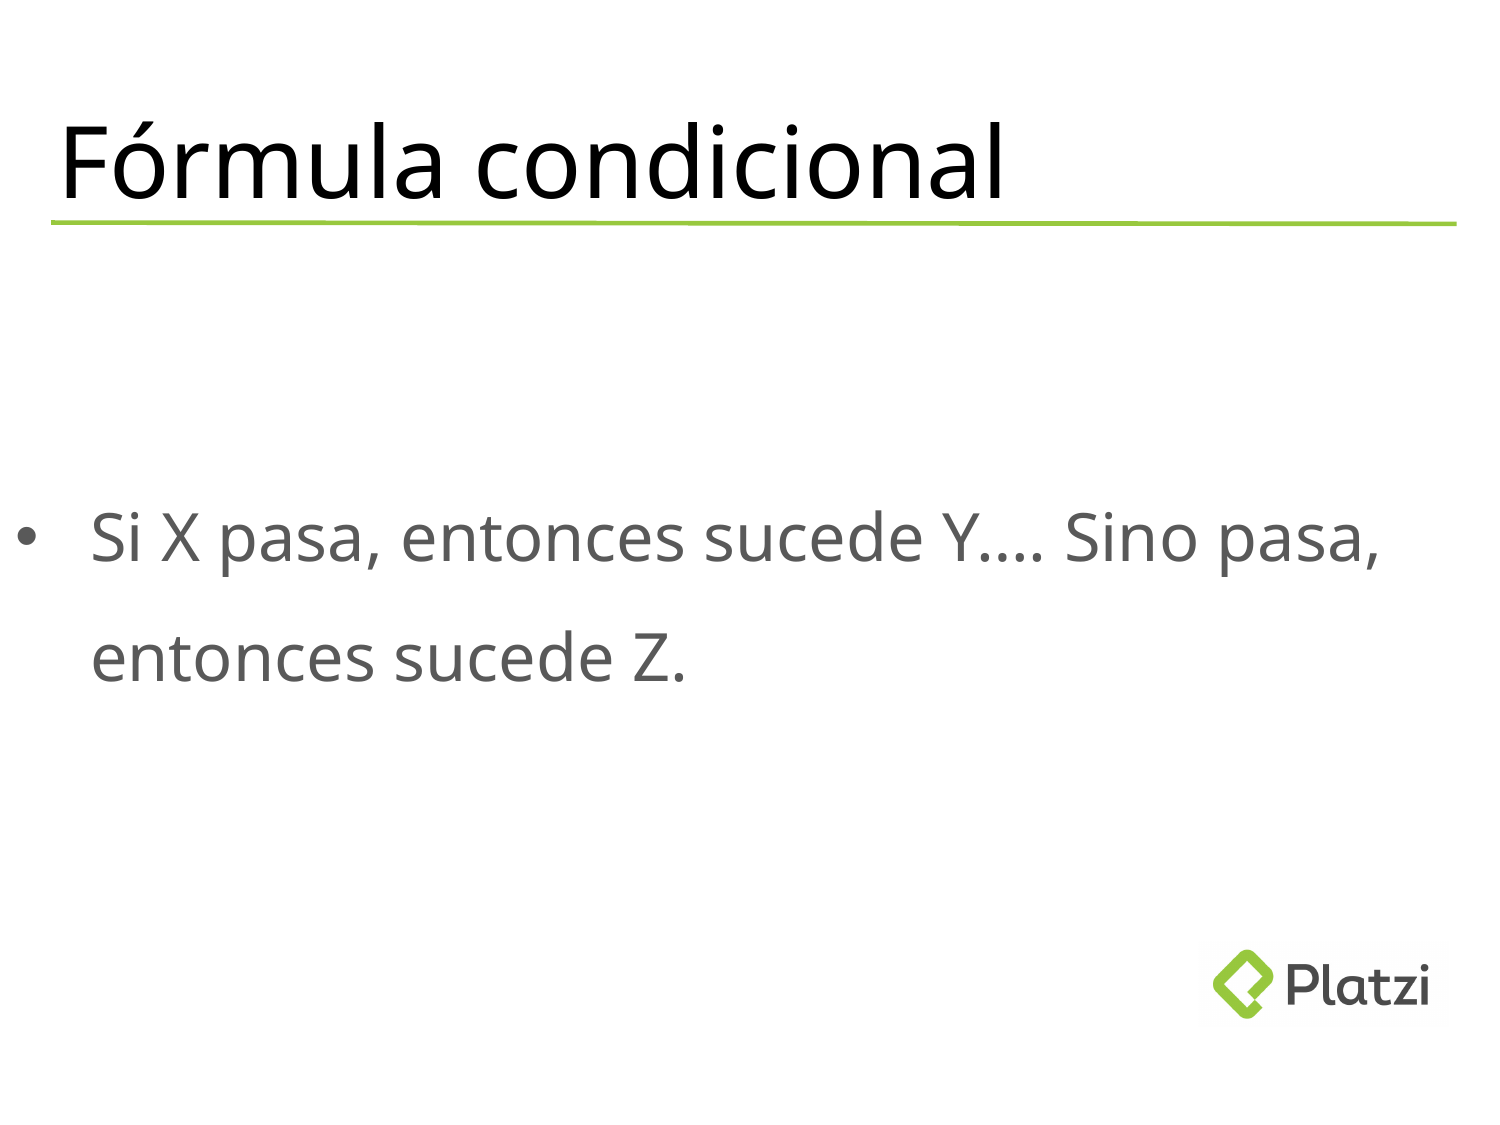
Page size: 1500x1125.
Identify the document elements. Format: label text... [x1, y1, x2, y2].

picture [1198, 941, 1450, 1027]
title Fórmula condicional [42, 83, 1441, 210]
text_box Si X pasa, entonces sucede Y…. Sino pasa, entonces sucede Z. [0, 342, 1500, 710]
